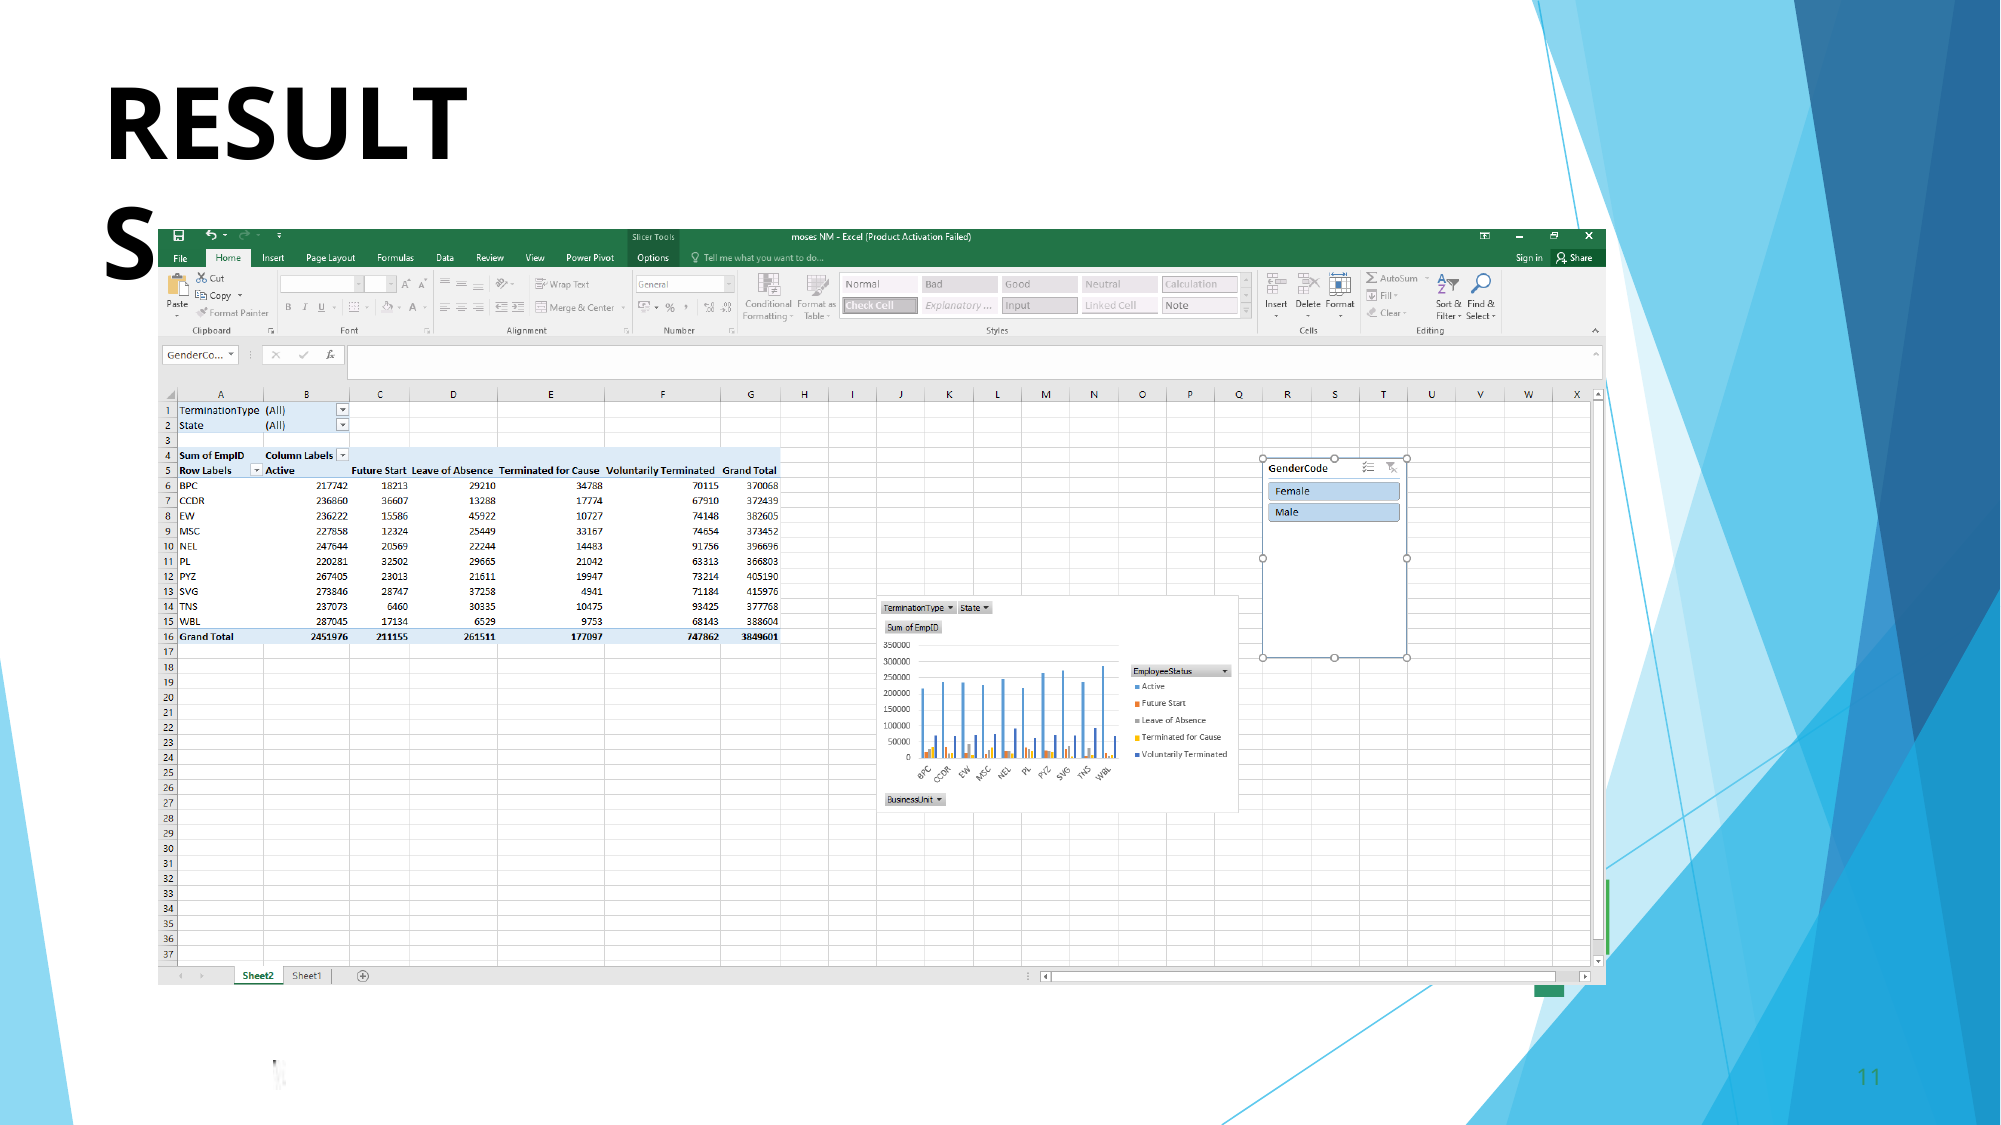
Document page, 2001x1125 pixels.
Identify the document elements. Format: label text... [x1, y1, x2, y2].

picture [158, 229, 1606, 985]
text_box 11 [1849, 1061, 1888, 1095]
text_box [1534, 993, 1565, 997]
title RESULTS [99, 57, 500, 420]
picture [273, 1060, 287, 1091]
